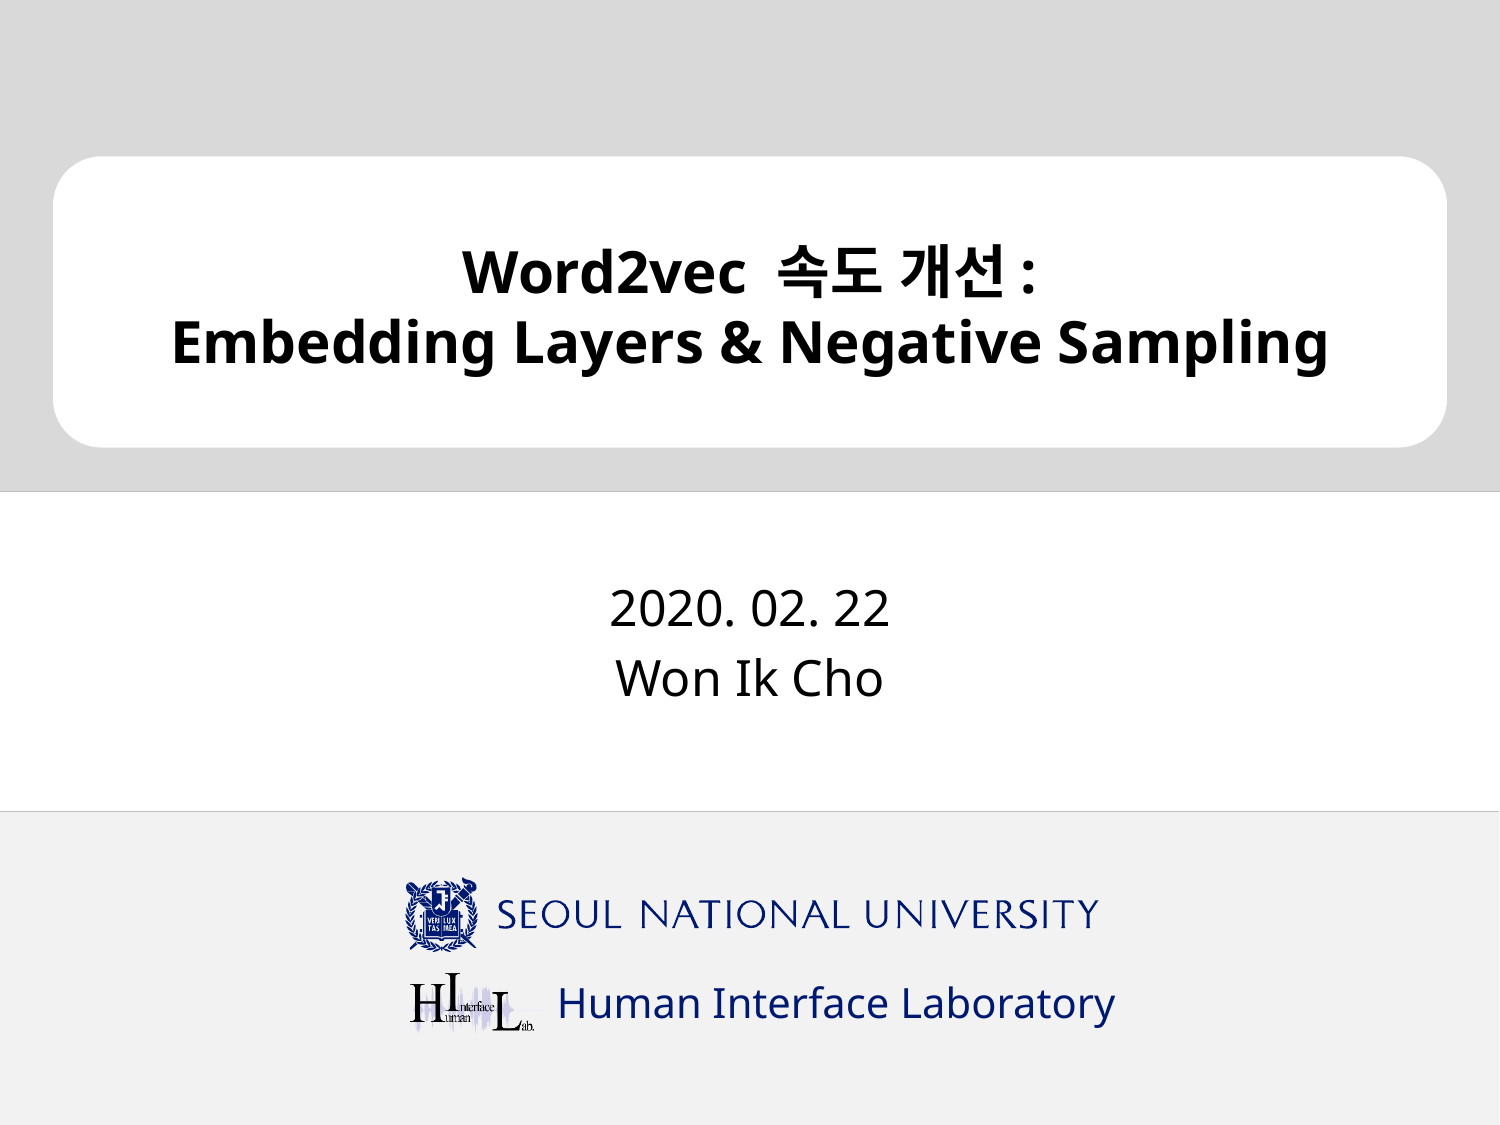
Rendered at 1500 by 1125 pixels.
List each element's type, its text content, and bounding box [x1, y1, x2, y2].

title Word2vec 속도 개선: Embedding Layers & Negative Sampling [64, 184, 1436, 426]
picture [407, 969, 550, 1033]
subtitle 2020. 02. 22 Won Ik Cho [41, 509, 1459, 774]
